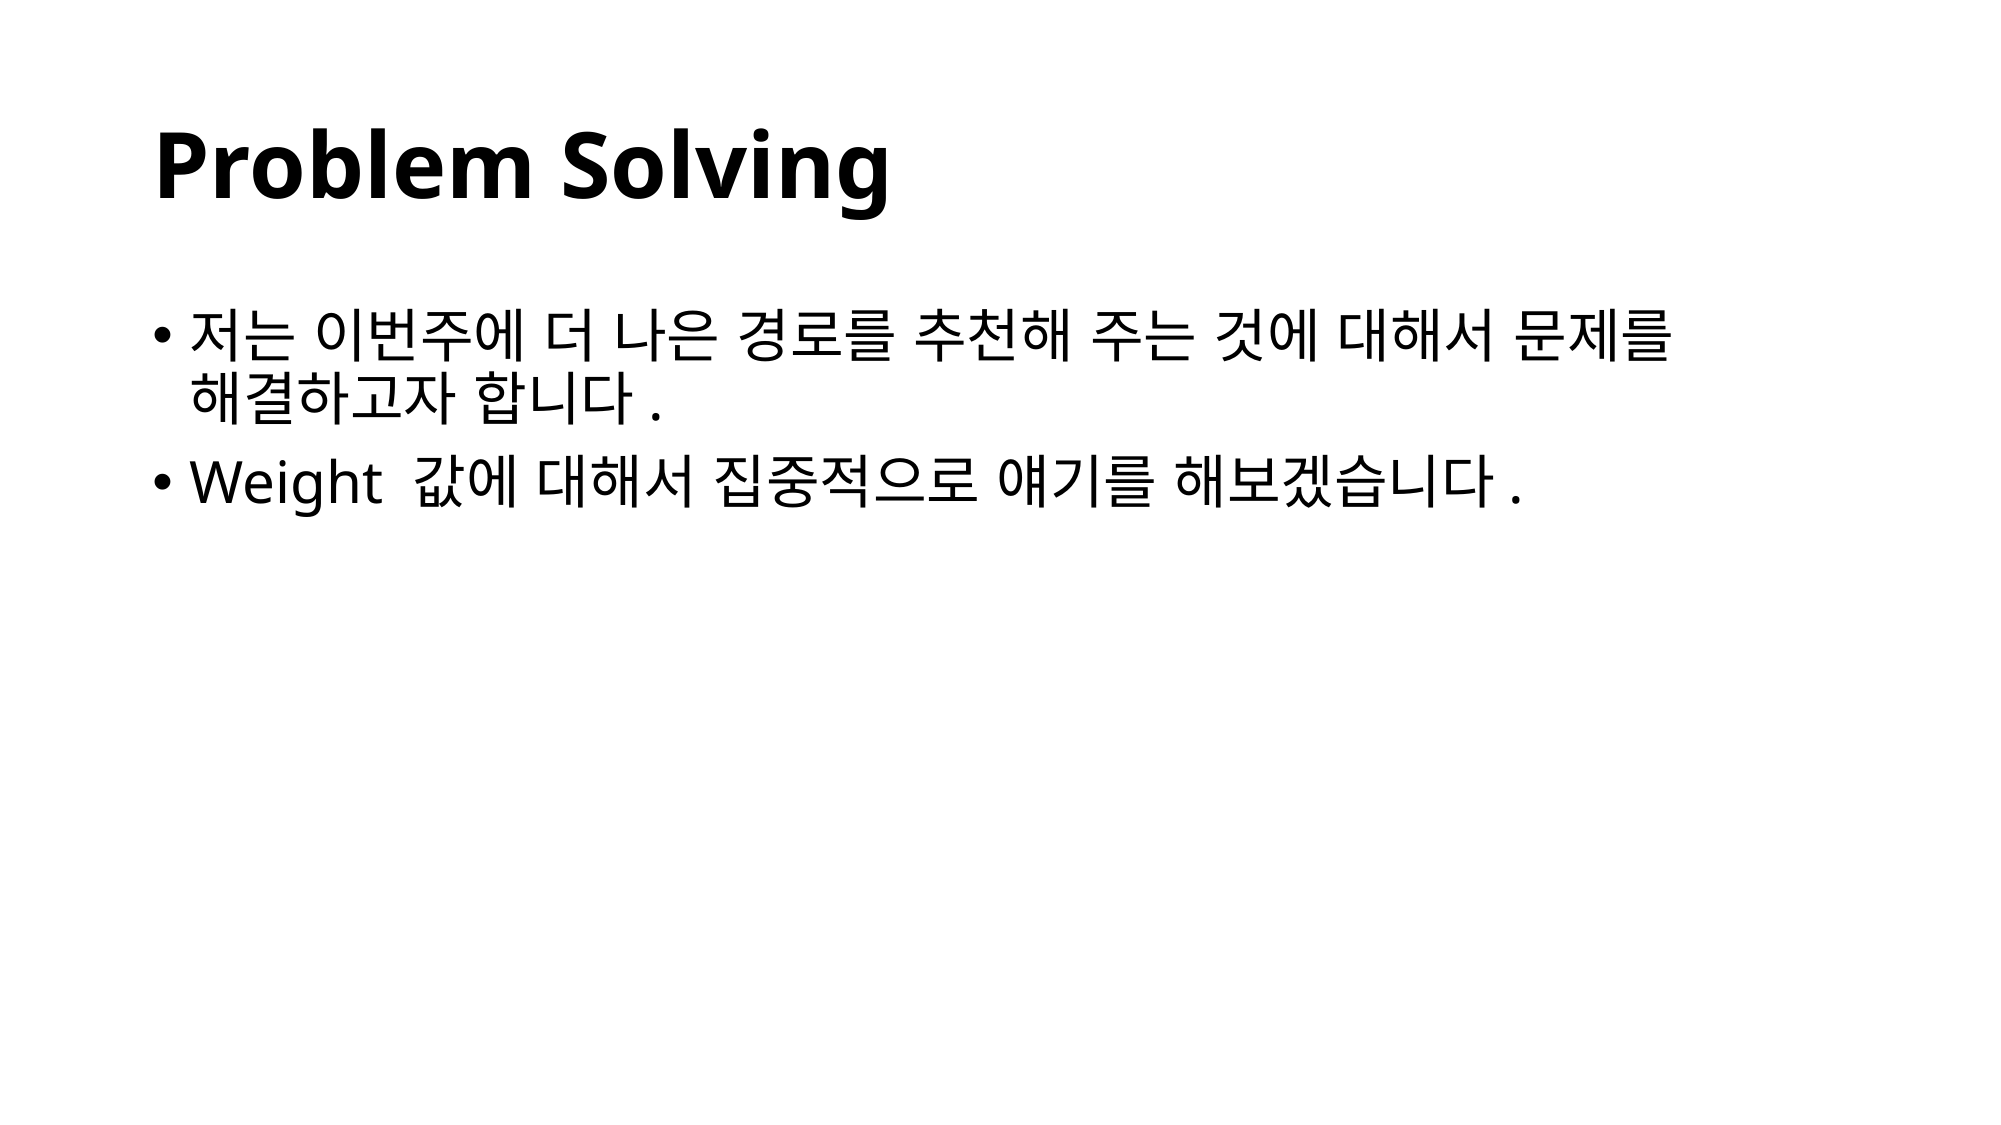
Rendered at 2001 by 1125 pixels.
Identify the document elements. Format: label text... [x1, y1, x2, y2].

list 저는 이번주에 더 나은 경로를 추천해 주는 것에 대해서 문제를 해결하고자 합니다. Weight 값에 대해서 집중적으로 얘기를 해보겠습니다. [137, 299, 1863, 1014]
title Problem Solving [137, 59, 1863, 278]
